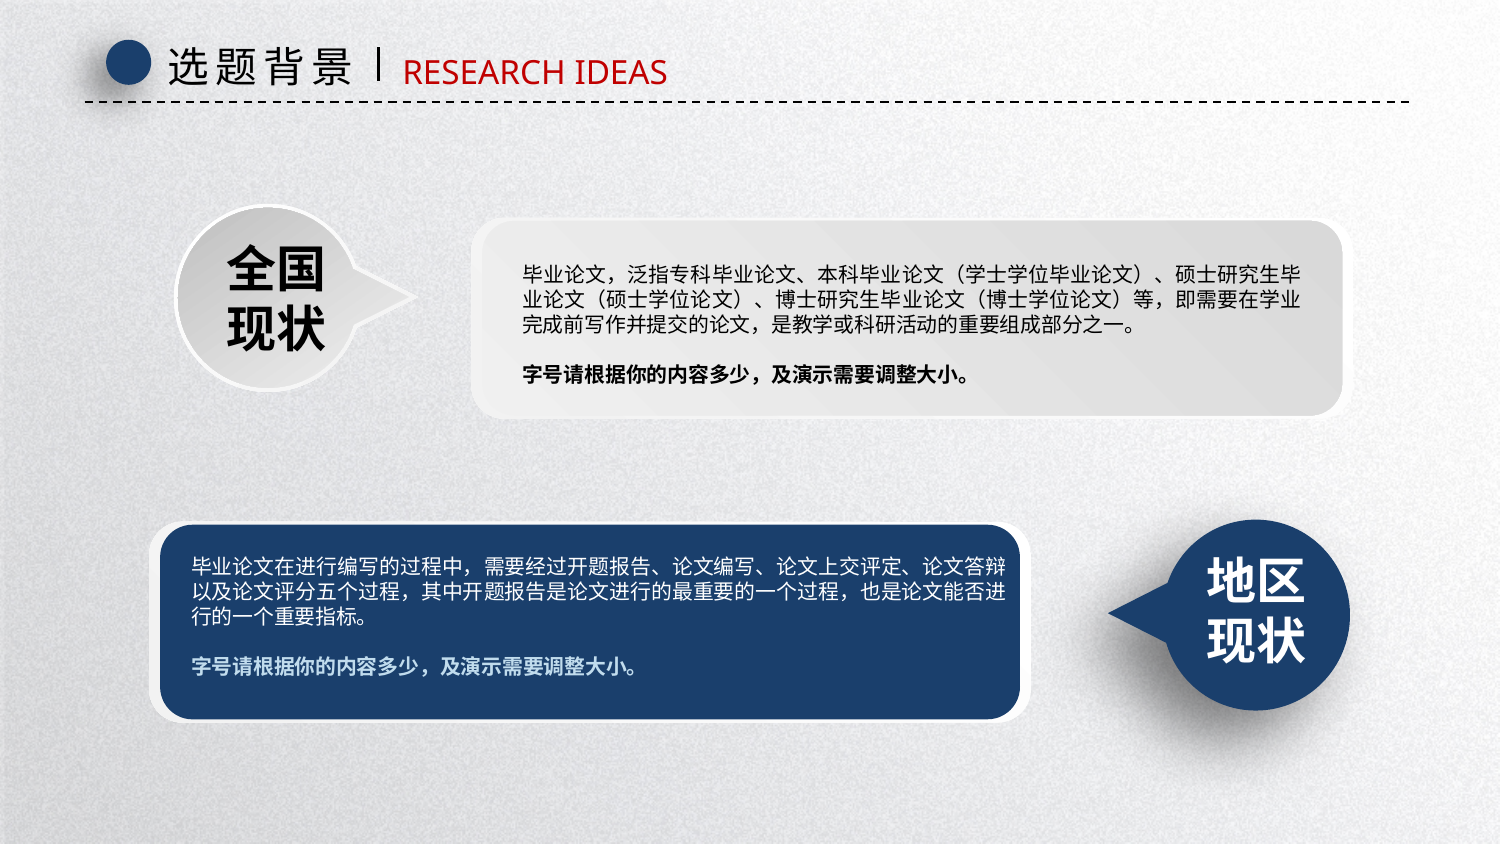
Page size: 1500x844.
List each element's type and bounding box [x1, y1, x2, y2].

picture [0, 0, 1500, 844]
text_box [201, 175, 391, 421]
text_box [470, 217, 1354, 419]
text_box [148, 521, 1032, 723]
